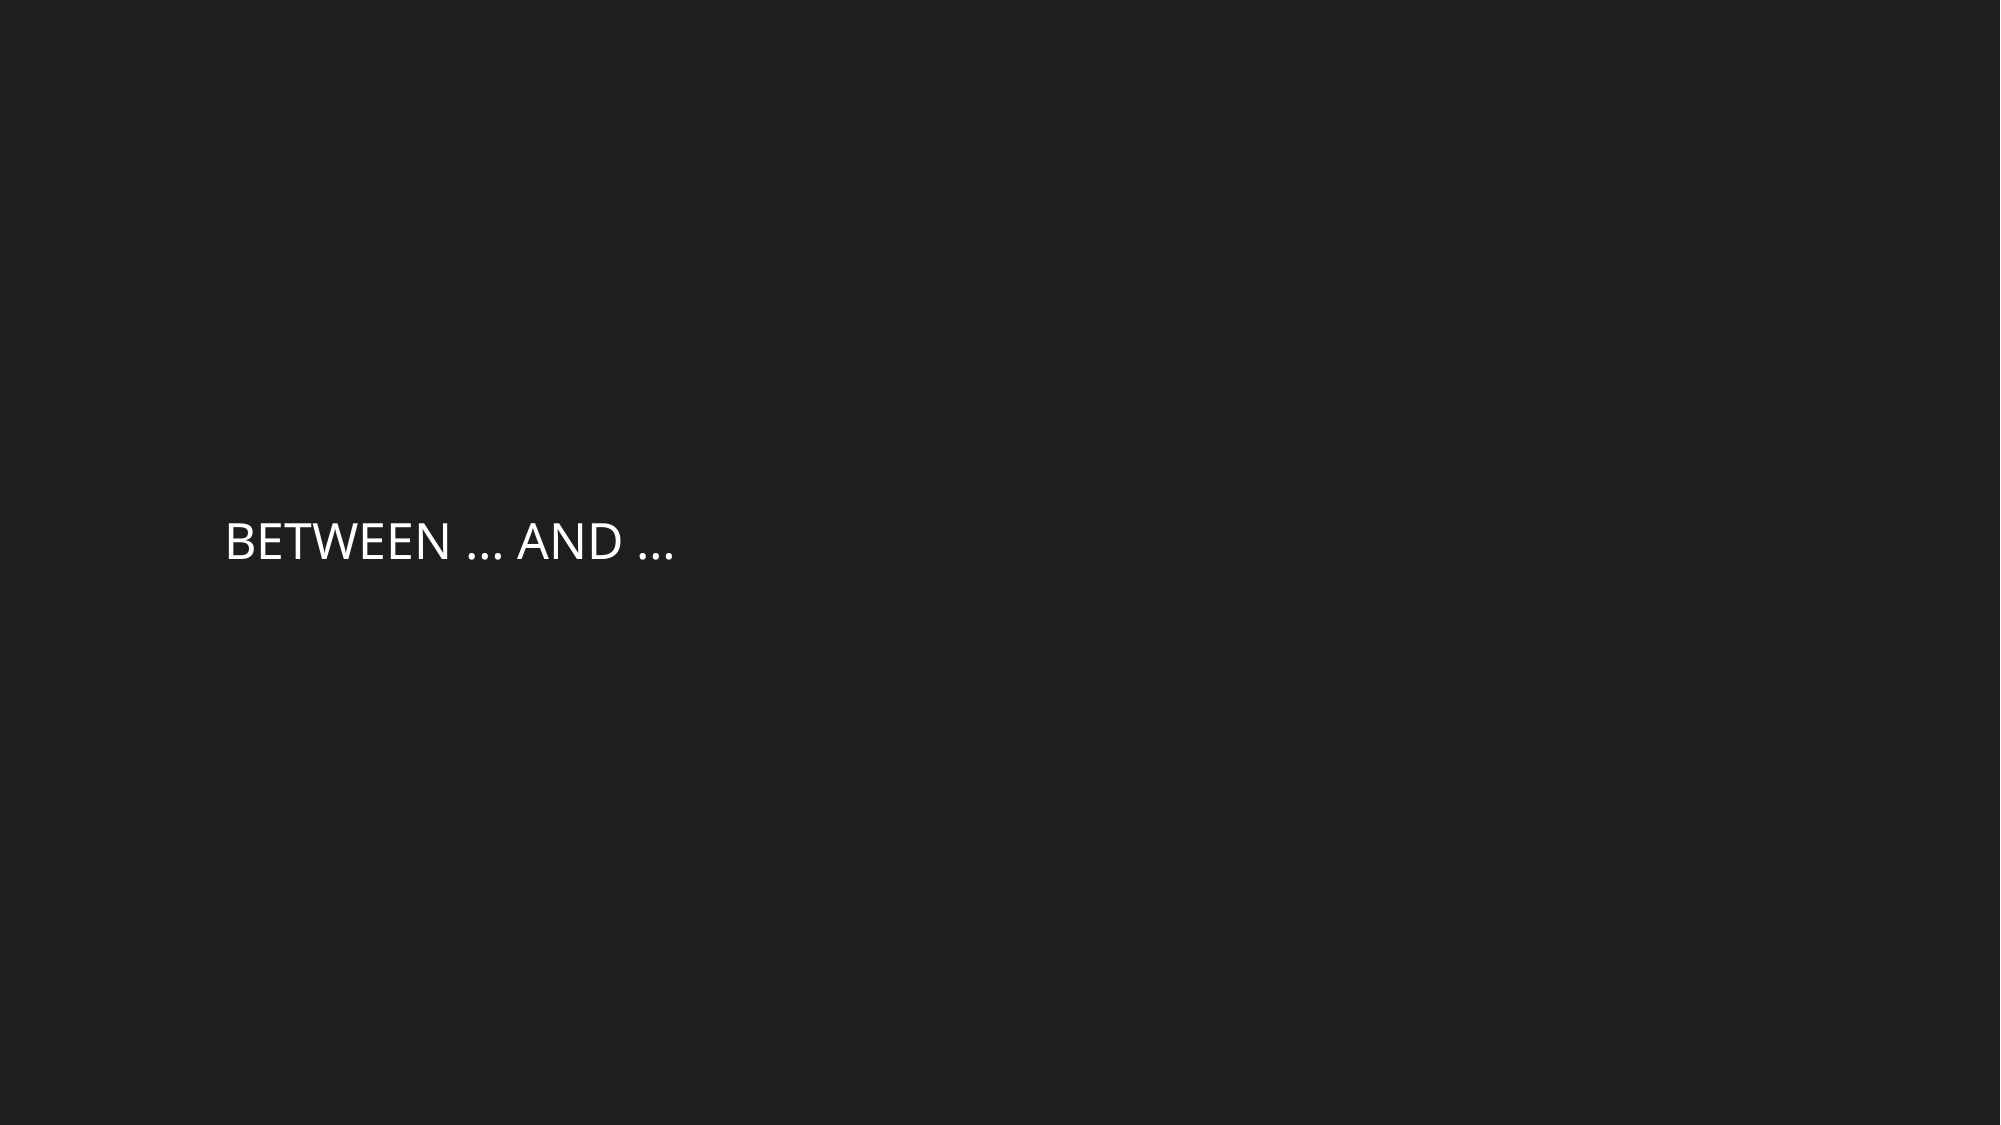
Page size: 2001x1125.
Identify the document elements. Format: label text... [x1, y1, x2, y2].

text_box BETWEEN … AND … [209, 441, 1042, 577]
